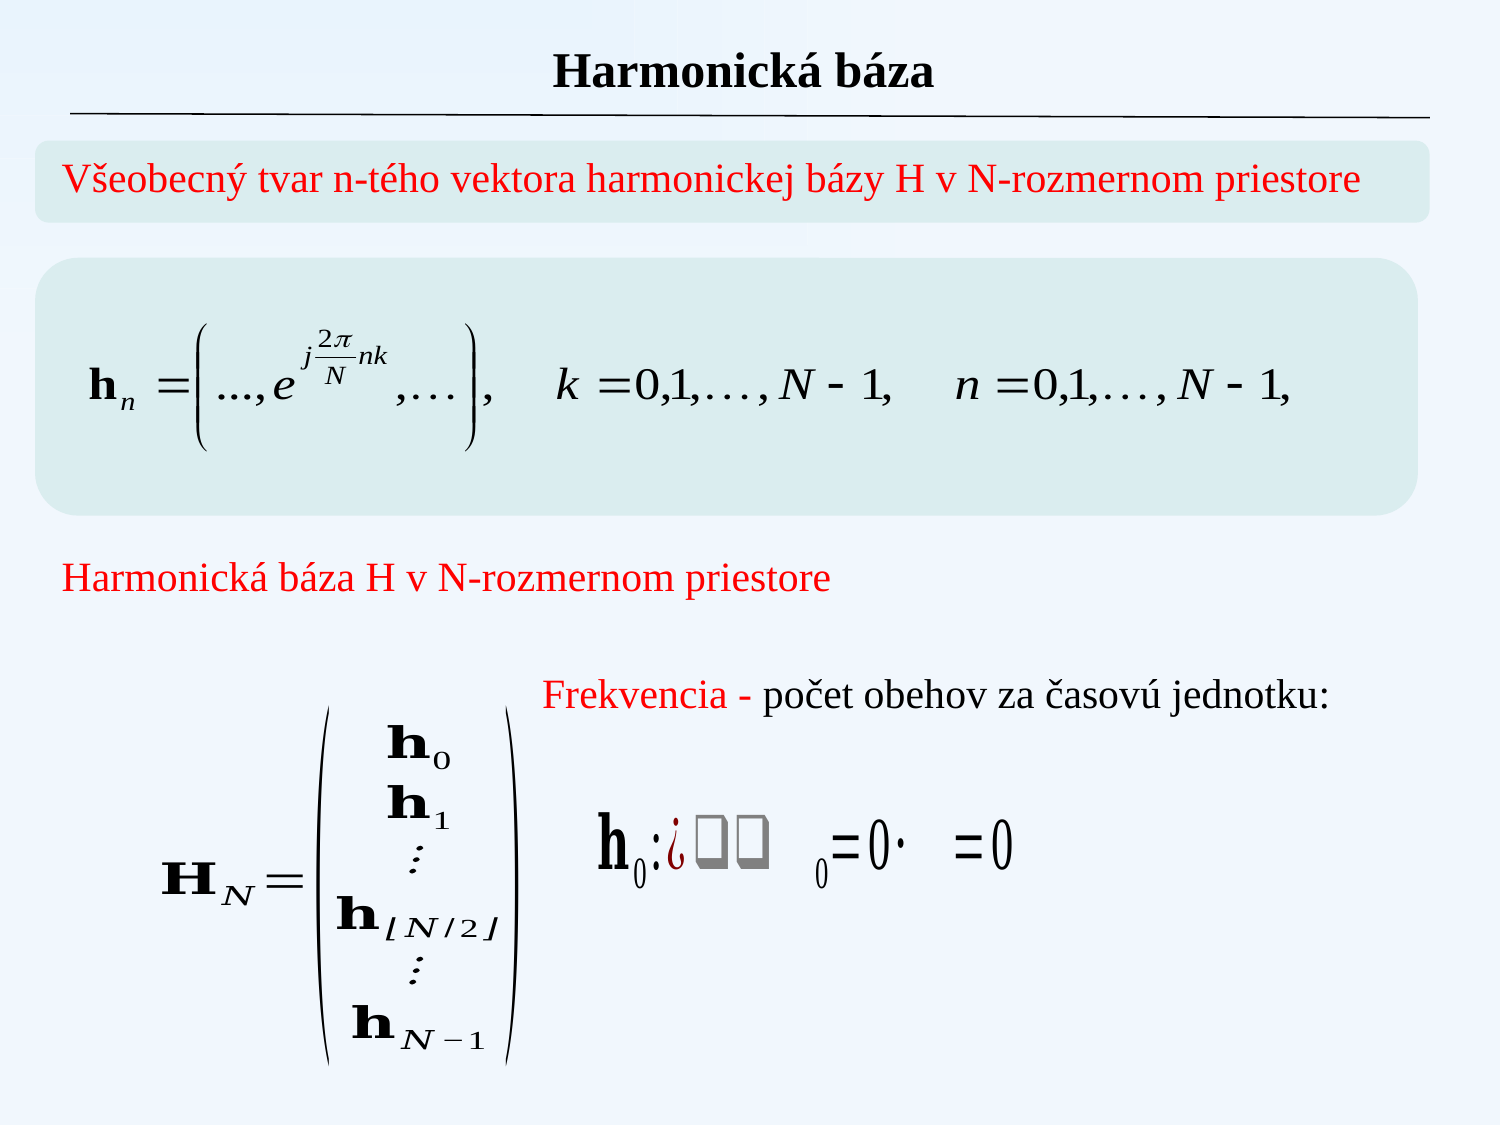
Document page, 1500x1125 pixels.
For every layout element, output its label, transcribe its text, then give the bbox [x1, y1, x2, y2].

text_box [32, 255, 1421, 518]
text_box Všeobecný tvar n-tého vektora harmonickej bázy H v N-rozmernom priestore [45, 138, 1408, 214]
text_box Frekvencia - počet obehov za časovú jednotku: [525, 654, 1373, 729]
text_box Harmonická báza H v N-rozmernom priestore [45, 537, 1408, 612]
text_box Harmonická báza [288, 29, 1198, 105]
text_box [32, 138, 1432, 225]
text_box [81, 316, 1301, 460]
